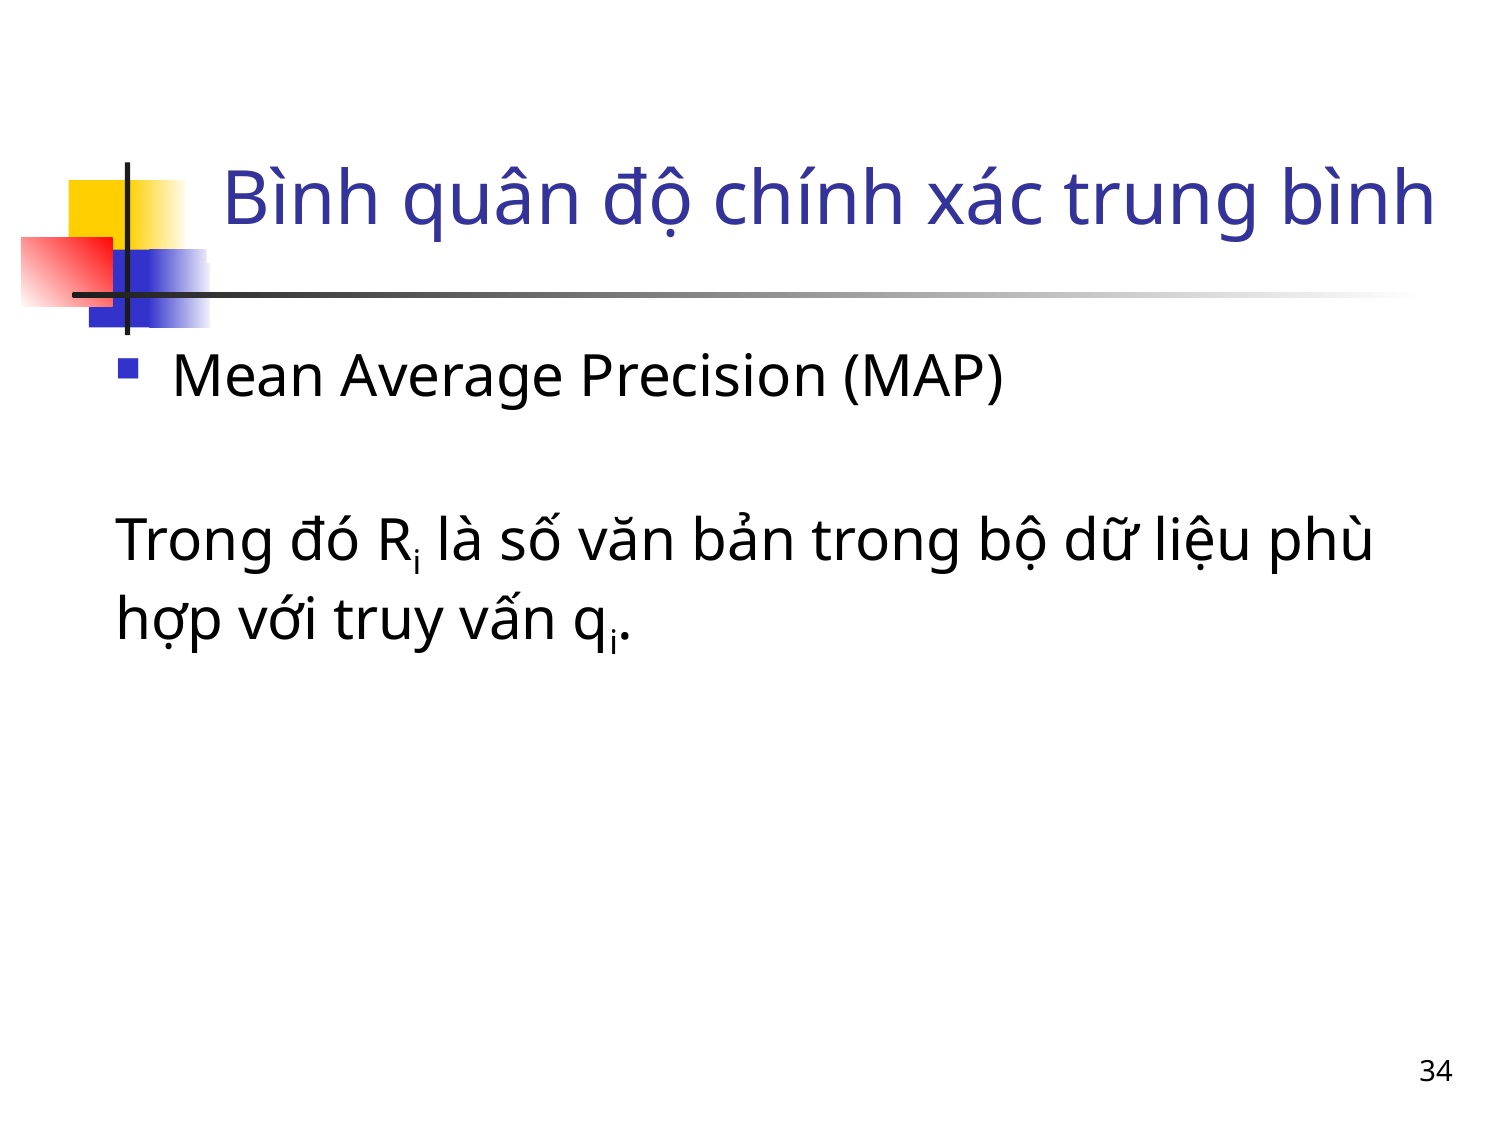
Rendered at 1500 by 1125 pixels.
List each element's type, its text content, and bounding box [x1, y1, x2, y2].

title Bình quân độ chính xác trung bình [206, 125, 1471, 264]
slide_number 34 [1155, 1024, 1468, 1100]
